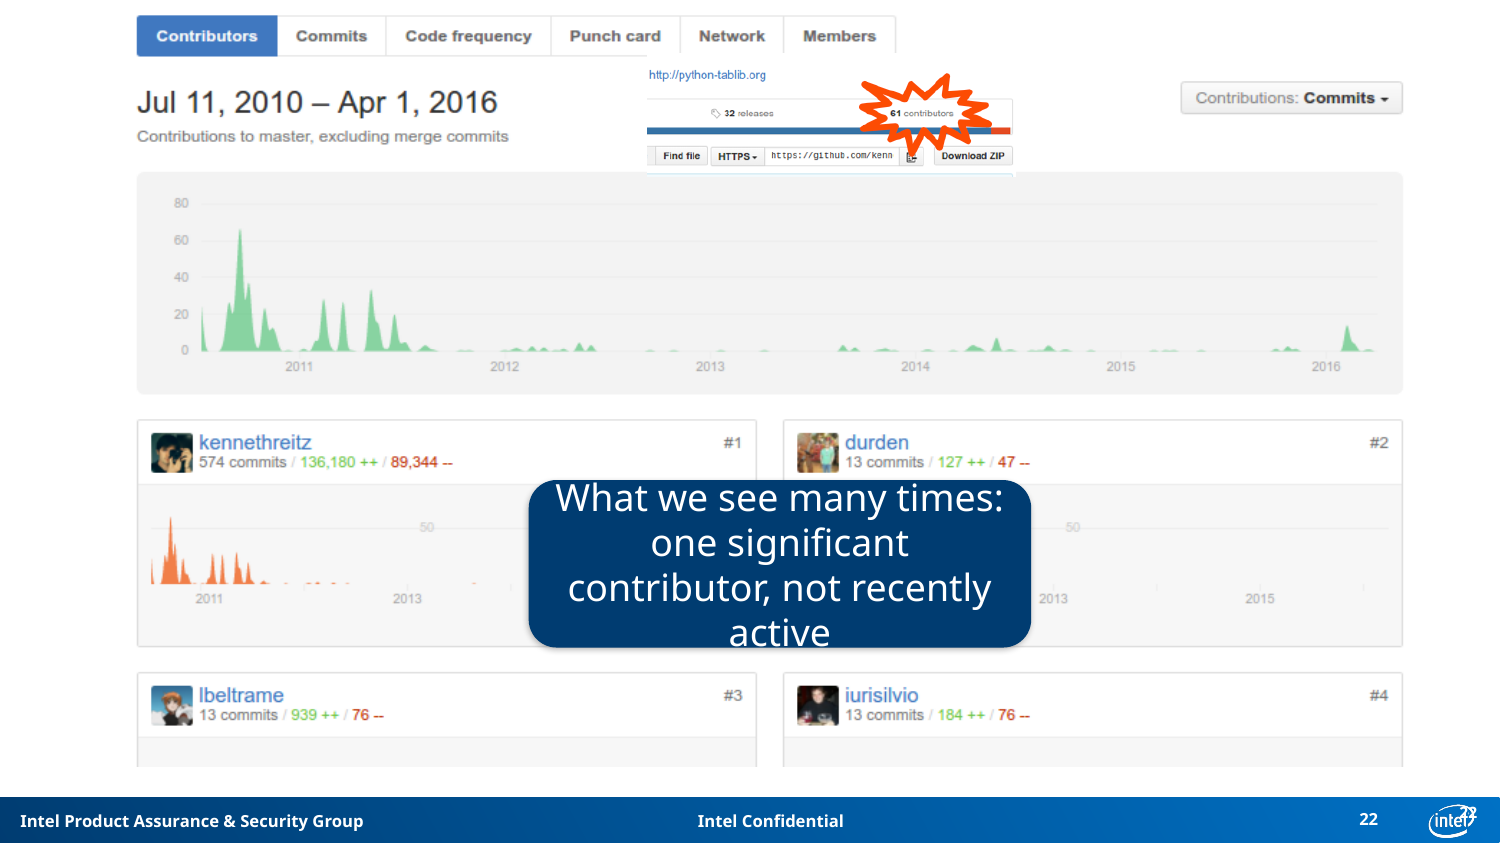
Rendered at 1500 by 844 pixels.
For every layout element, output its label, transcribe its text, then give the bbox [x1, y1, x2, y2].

picture [127, 0, 1433, 767]
slide_number 22 [1127, 791, 1478, 837]
